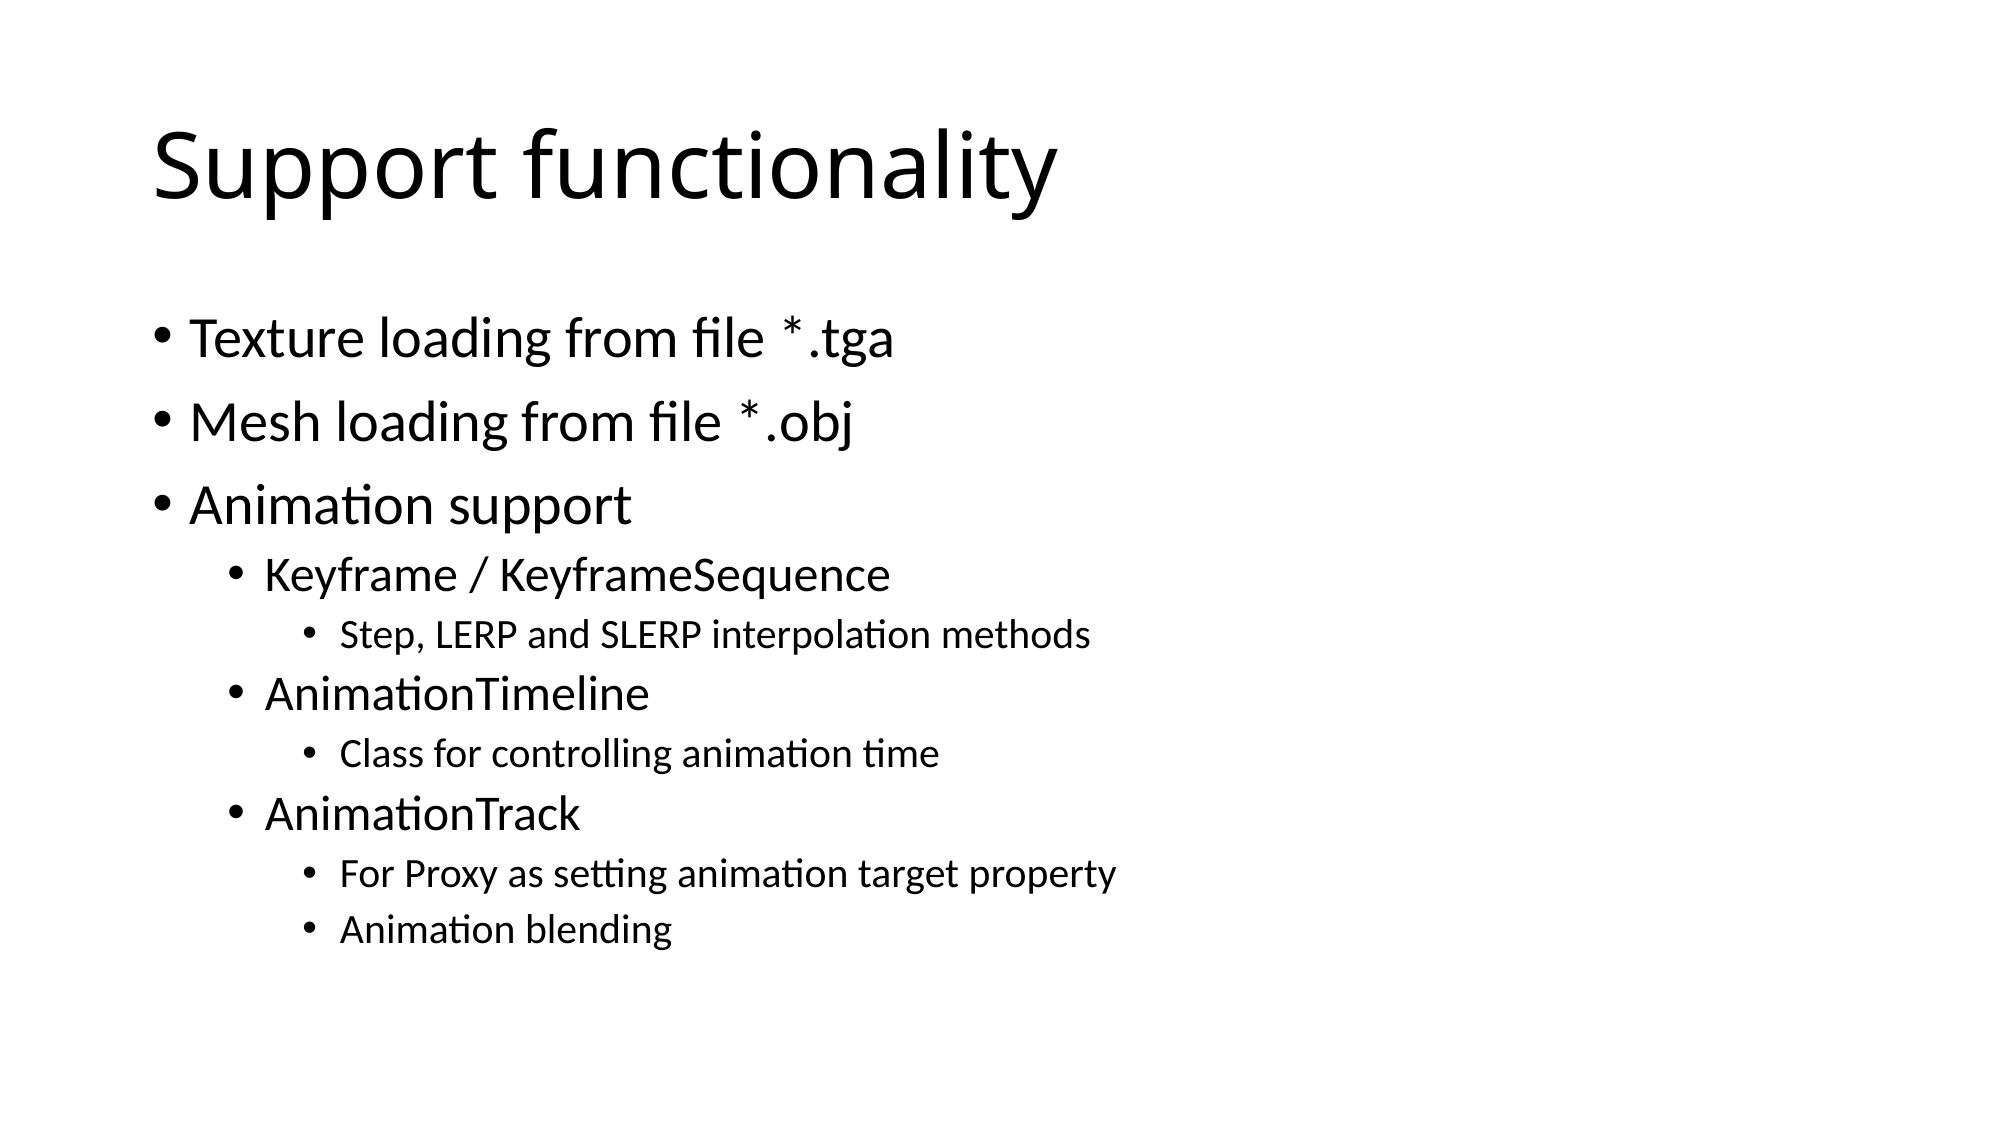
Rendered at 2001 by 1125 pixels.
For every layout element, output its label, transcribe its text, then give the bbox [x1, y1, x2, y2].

title Support functionality [137, 59, 1863, 278]
list Texture loading from file *.tga Mesh loading from file *.obj Animation support Keyframe / KeyframeSequence Step, LERP and SLERP interpolation methods AnimationTimeline Class for controlling animation time AnimationTrack For Proxy as setting animation target property Animation blending [137, 299, 1863, 1014]
